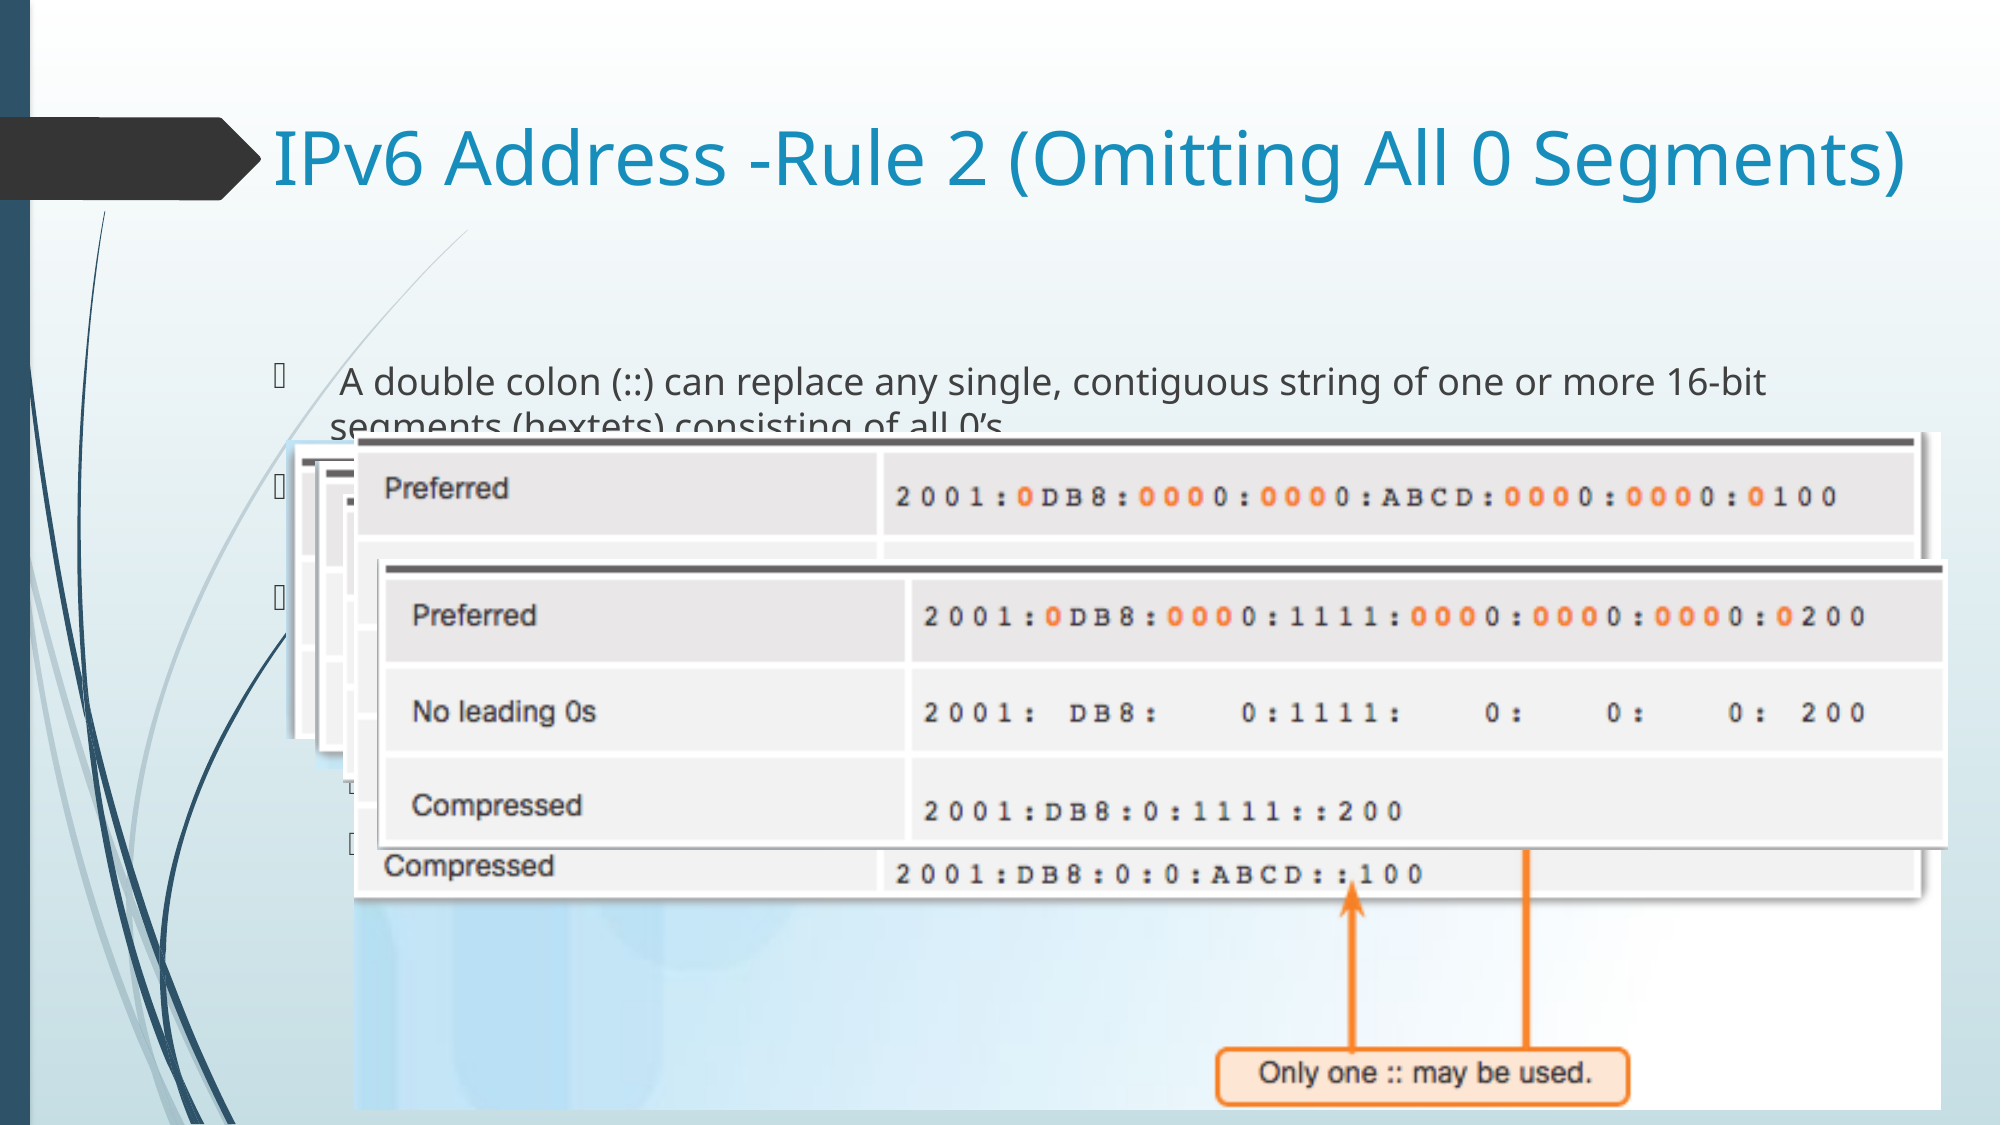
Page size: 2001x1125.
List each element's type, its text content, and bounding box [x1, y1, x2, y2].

picture [286, 432, 1948, 1110]
title IPv6 Address -Rule 2 (Omitting All 0 Segments) [258, 102, 1948, 313]
list A double colon (::) can replace any single, contiguous string of one or more 16-bit segments (hextets) consisting of all 0’s Double colon (::) can only be used once within an address otherwise the address will be ambiguous Known as the compressed format 2001:0DB8::ABCD:0000:0000:1234 2001:0DB8::ABCD:0000:0000:0000:1234 2001:0DB8:0000:ABCD::1234 2001:0DB8:0000:0000:ABCD::1234 [258, 350, 1888, 970]
